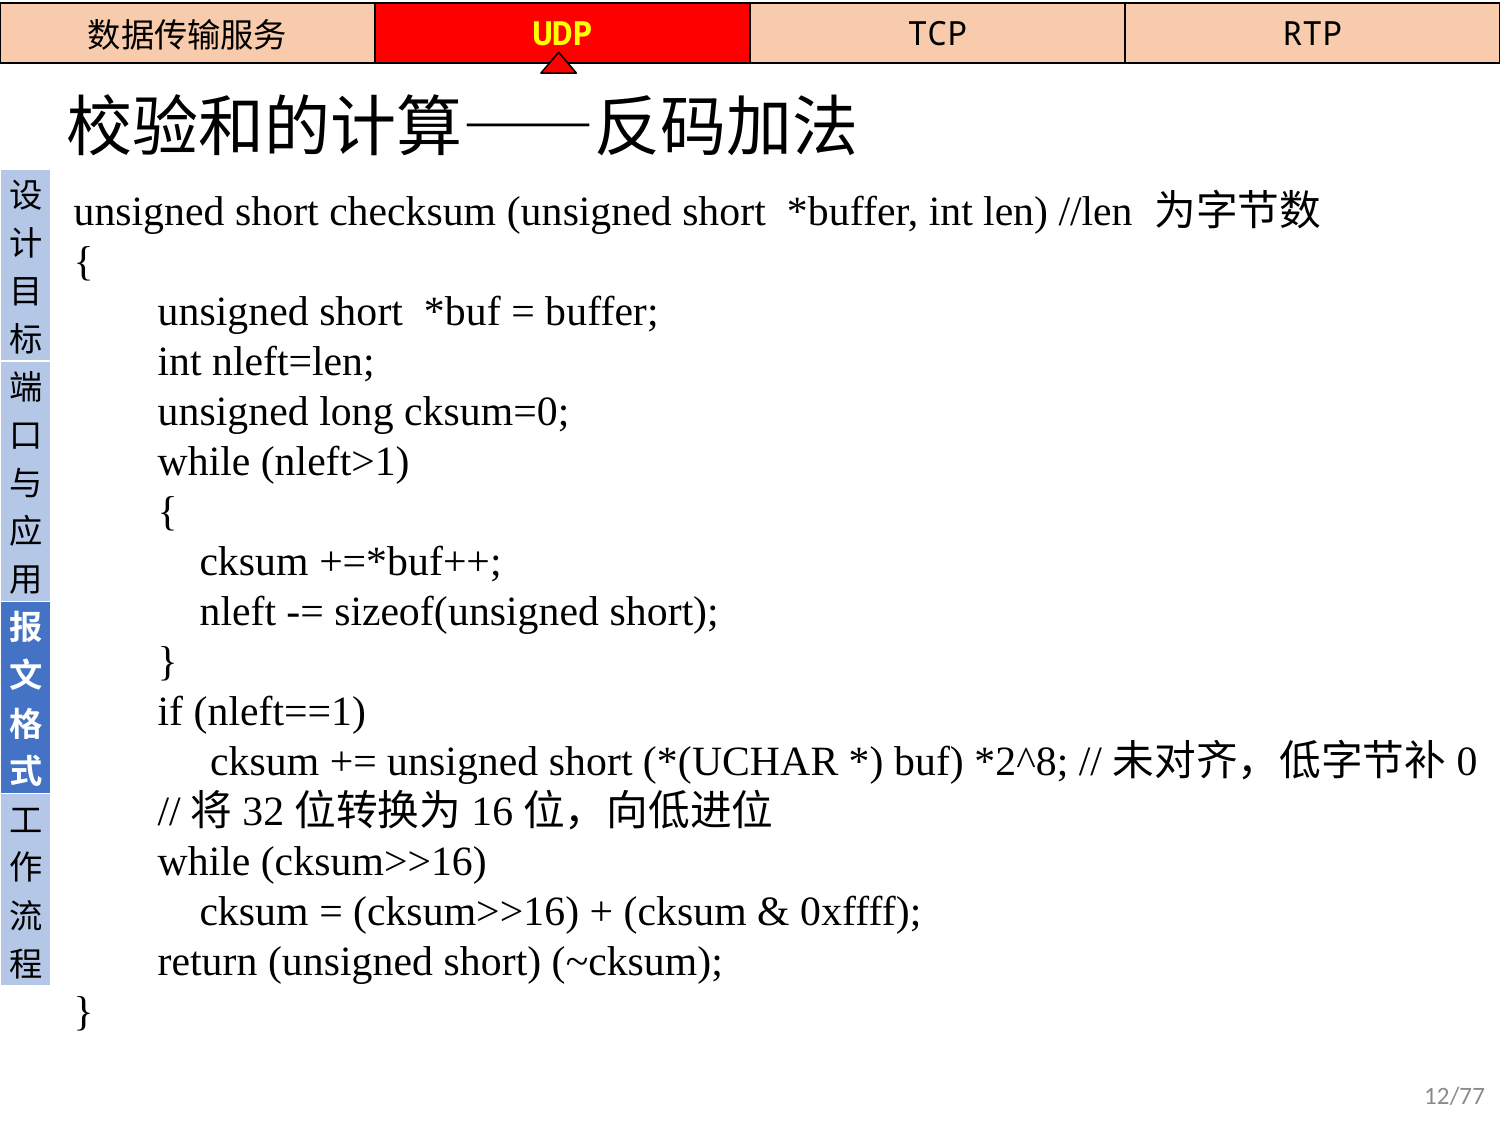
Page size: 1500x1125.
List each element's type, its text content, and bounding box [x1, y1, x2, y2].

table_header UDP [376, 4, 749, 62]
text_box [540, 52, 577, 74]
slide_number 12/77 [1162, 1065, 1500, 1125]
text_box unsigned short checksum (unsigned short *buffer, int len) //len 为字节数 { unsigned short *buf = buffer; int nleft=len; unsigned long cksum=0; while (nleft>1) { cksum +=*buf++; nleft -= sizeof(unsigned short); } if (nleft==1) cksum += unsigned short (*(UCHAR *) buf) *2^8; //未对齐，低字节补0 //将32位转换为16位，向低进位 while (cksum>>16) cksum = (cksum>>16) + (cksum & 0xffff); return (unsigned short) (~cksum); } [58, 176, 1500, 1087]
table_cell 端口与应用 [1, 362, 50, 601]
title 校验和的计算——反码加法 [51, 74, 1363, 176]
table_header 数据传输服务 [1, 4, 374, 62]
table_header TCP [751, 4, 1124, 62]
table_cell 工作流程 [1, 794, 50, 985]
table_header RTP [1126, 4, 1499, 62]
table_header 设计目标 [1, 170, 50, 360]
table_cell 报文格式 [1, 602, 50, 793]
